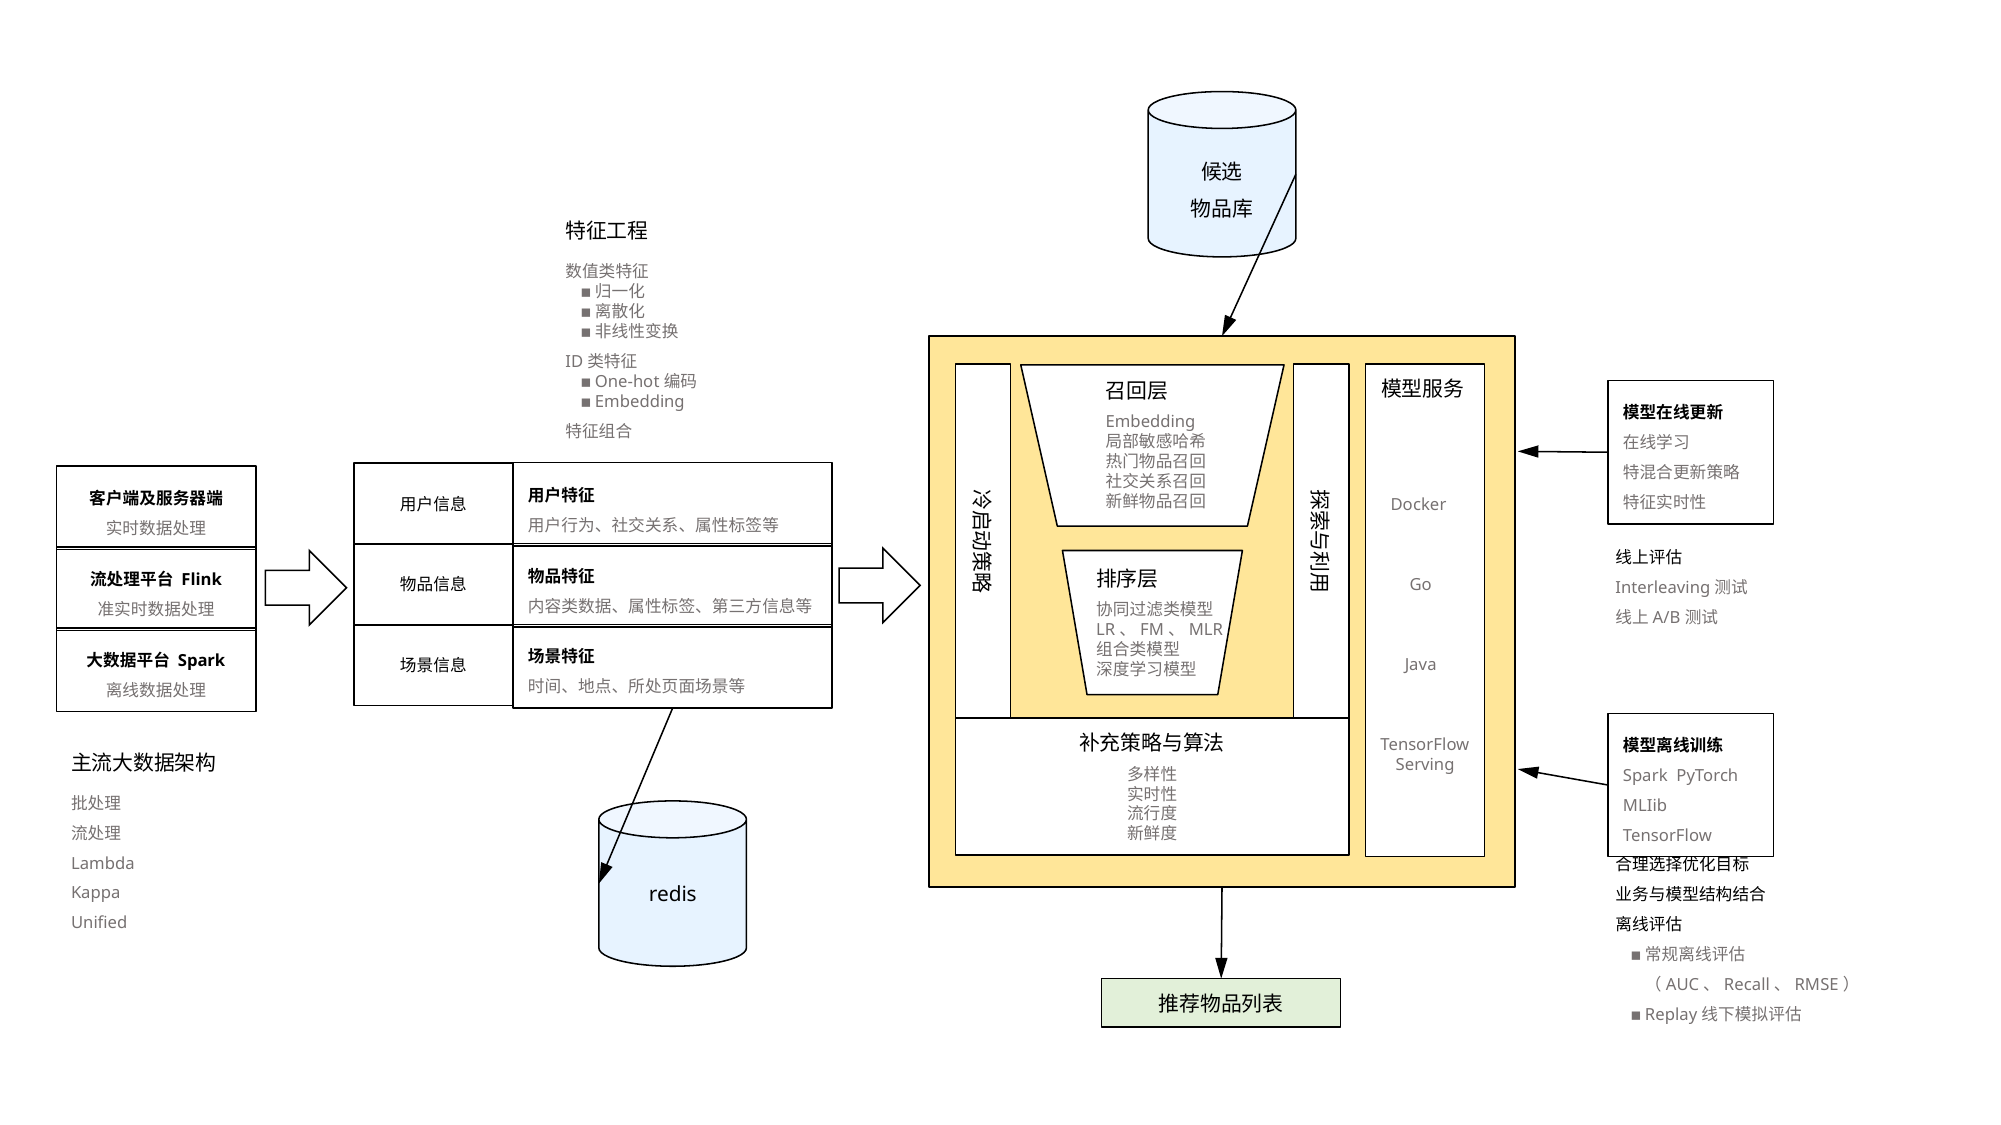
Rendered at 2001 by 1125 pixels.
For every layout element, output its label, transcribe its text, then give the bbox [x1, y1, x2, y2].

text_box [1020, 364, 1285, 527]
text_box 线上评估 Interleaving测试 线上A/B测试 [1600, 525, 1798, 639]
text_box 合理选择优化目标 业务与模型结构结合 离线评估 常规离线评估（AUC、Recall、RMSE） Replay线下模拟评估 [1600, 832, 1949, 1036]
text_box 场景信息 [353, 625, 513, 706]
text_box 模型服务 Docker Go Java TensorFlow Serving [1365, 364, 1485, 857]
text_box 模型离线训练 Spark PyTorch MLIib TensorFlow [1608, 713, 1774, 832]
text_box [1085, 687, 1220, 695]
text_box redis [597, 799, 748, 968]
text_box [1062, 550, 1243, 660]
text_box 特征工程 数值类特征 归一化 离散化 非线性变换 ID类特征 One-hot编码 Embedding 特征组合 [550, 193, 751, 453]
text_box 补充策略与算法 多样性 实时性 流行度 新鲜度 [955, 718, 1349, 855]
text_box 候选 物品库 [1147, 90, 1297, 258]
text_box 召回层 Embedding 局部敏感哈希 热门物品召回 社交关系召回 新鲜物品召回 [1090, 370, 1253, 519]
text_box [928, 336, 1516, 887]
text_box 大数据平台 Spark 离线数据处理 [56, 628, 256, 712]
text_box 流处理平台 Flink 准实时数据处理 [56, 547, 256, 628]
text_box [264, 548, 348, 628]
text_box 冷启动策略 [955, 364, 1011, 718]
text_box 探索与利用 [1293, 364, 1349, 718]
text_box 模型在线更新 在线学习 特混合更新策略 特征实时性 [1608, 380, 1774, 524]
text_box 排序层 协同过滤类模型 LR、FM、MLR 组合类模型 深度学习模型 [1081, 558, 1238, 687]
text_box 推荐物品列表 [1101, 978, 1341, 1028]
text_box 用户特征 用户行为、社交关系、属性标签等 [513, 462, 833, 543]
text_box [838, 545, 922, 626]
text_box 场景特征 时间、地点、所处页面场景等 [513, 624, 833, 709]
text_box 物品特征 内容类数据、属性标签、第三方信息等 [513, 543, 833, 624]
text_box 客户端及服务器端 实时数据处理 [56, 465, 256, 547]
text_box 主流大数据架构 批处理 流处理 Lambda Kappa Unified [56, 725, 247, 945]
text_box 物品信息 [353, 544, 513, 625]
text_box 用户信息 [353, 462, 513, 544]
